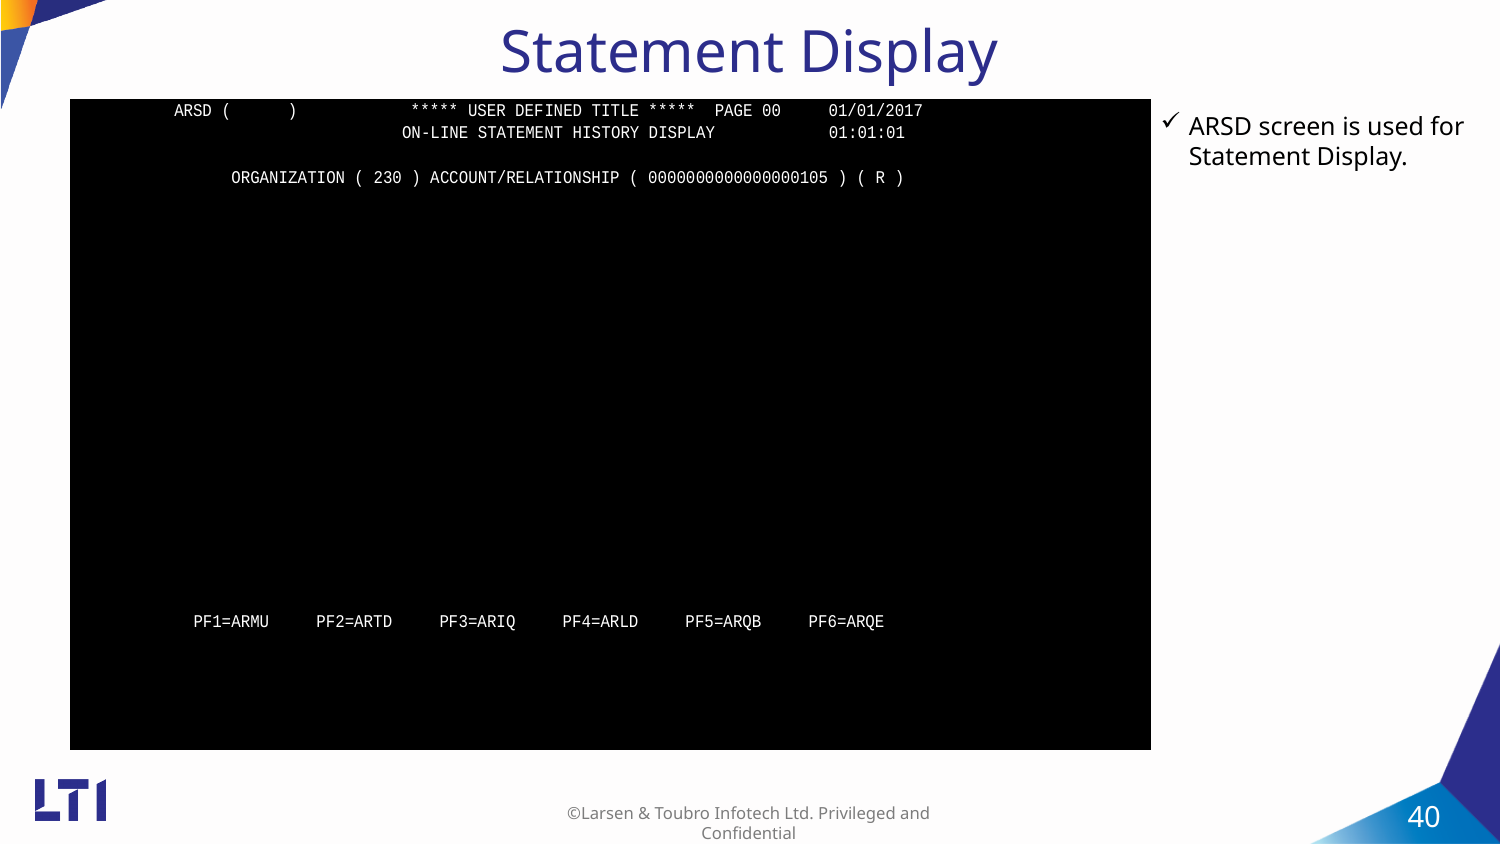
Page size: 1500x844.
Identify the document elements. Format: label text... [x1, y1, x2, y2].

picture [1288, 640, 1500, 844]
text_box ARSD screen is used for Statement Display. [1156, 103, 1500, 243]
picture [35, 779, 106, 821]
text_box Statement Display [44, 7, 1455, 78]
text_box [69, 98, 1152, 751]
picture [0, 0, 110, 109]
